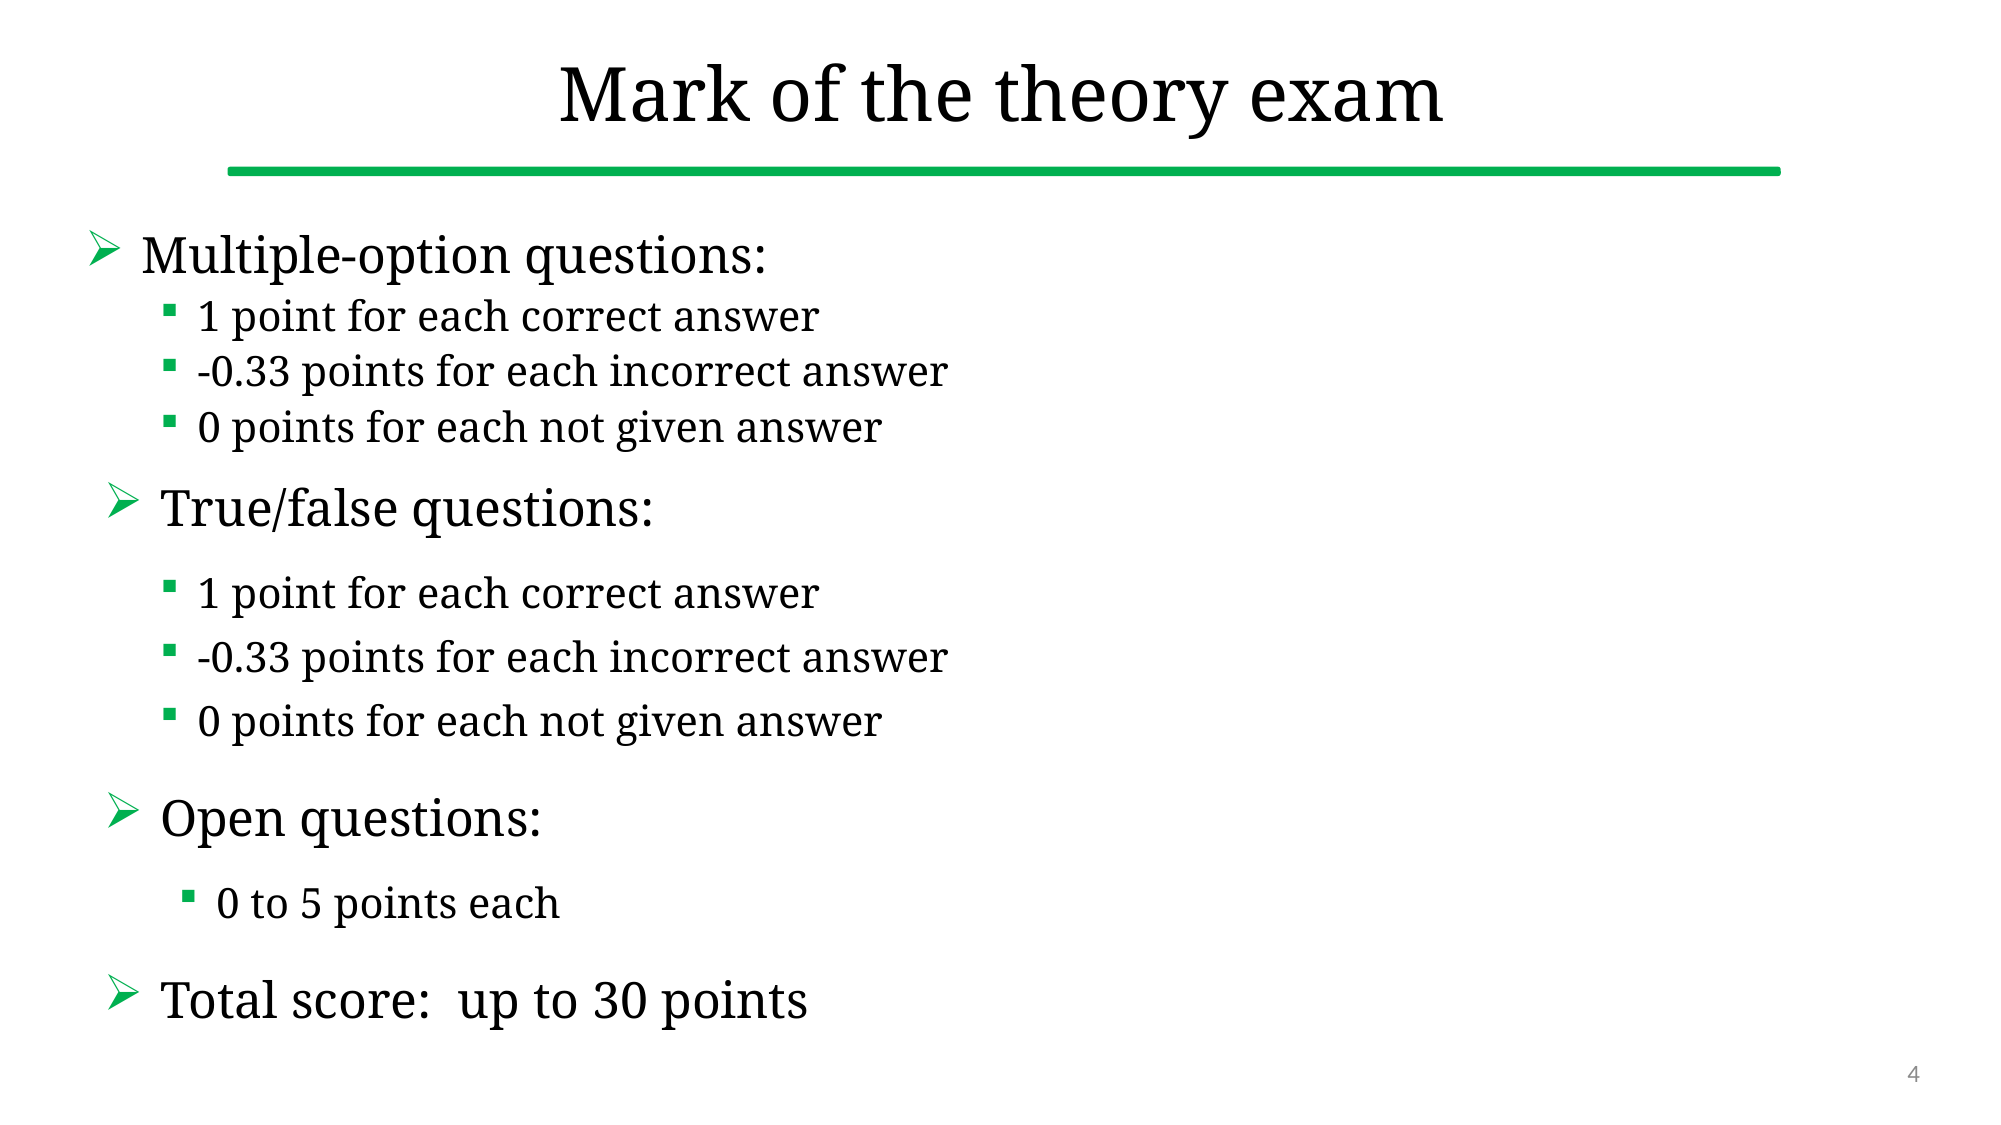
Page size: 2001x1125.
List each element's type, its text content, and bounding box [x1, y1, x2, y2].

slide_number 4 [1412, 1042, 1936, 1103]
title Mark of the theory exam [70, 26, 1936, 168]
list Multiple-option questions: 1 point for each correct answer -0.33 points for each incorrect answer 0 points for each not given answer True/false questions: 1 point for each correct answer -0.33 points for each incorrect answer 0 points for each not given answer Open questions: 0 to 5 points each Total score: up to 30 points [70, 223, 1936, 1064]
